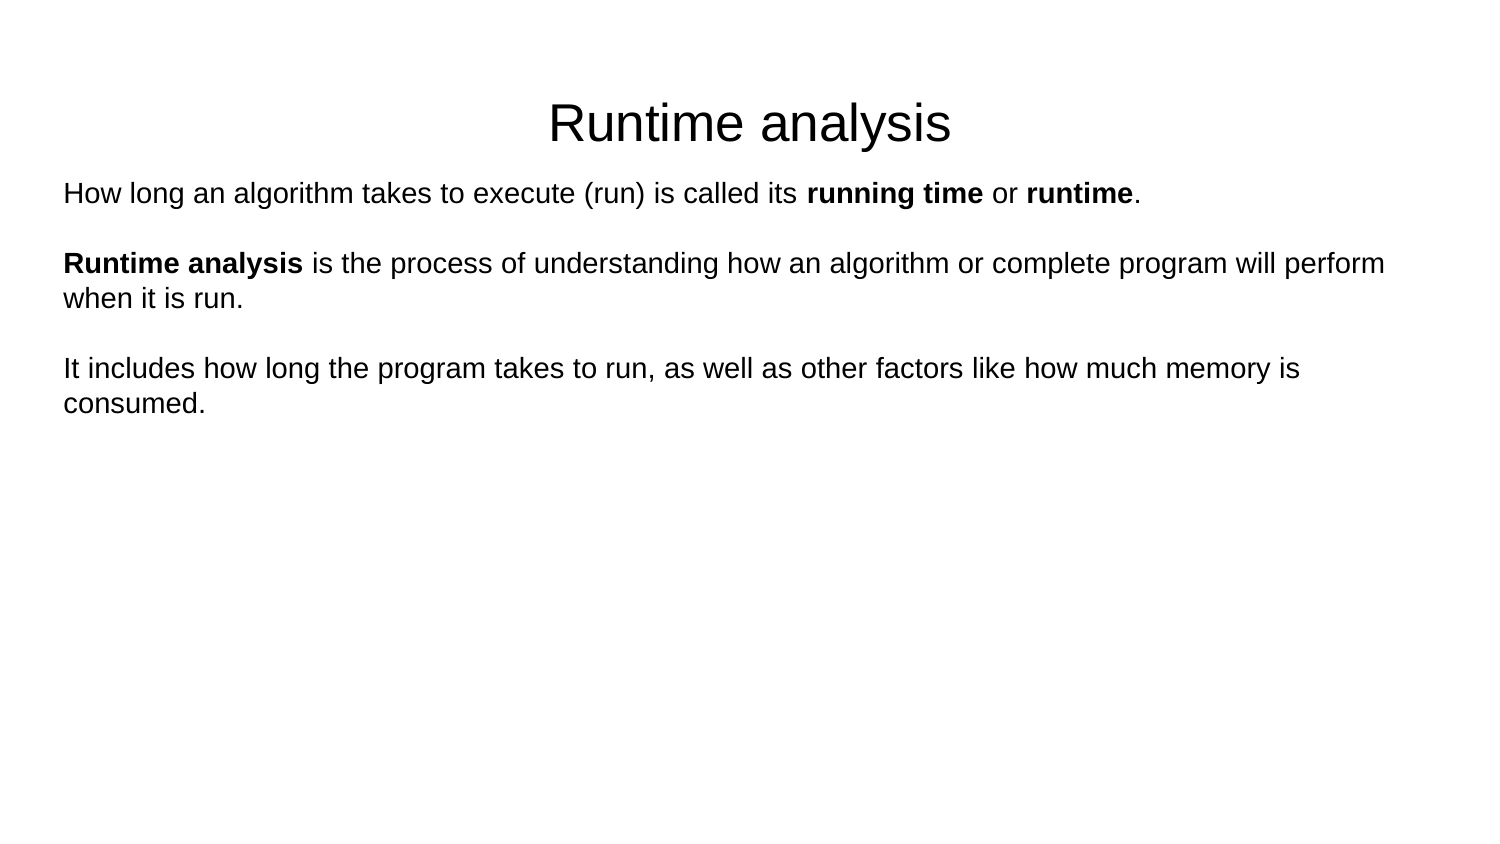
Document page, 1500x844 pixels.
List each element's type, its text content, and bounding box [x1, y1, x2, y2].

text_box How long an algorithm takes to execute (run) is called its running time or runtime. Runtime analysis is the process of understanding how an algorithm or complete program will perform when it is run. It includes how long the program takes to run, as well as other factors like how much memory is consumed. [48, 159, 1408, 505]
title Runtime analysis [51, 72, 1449, 167]
